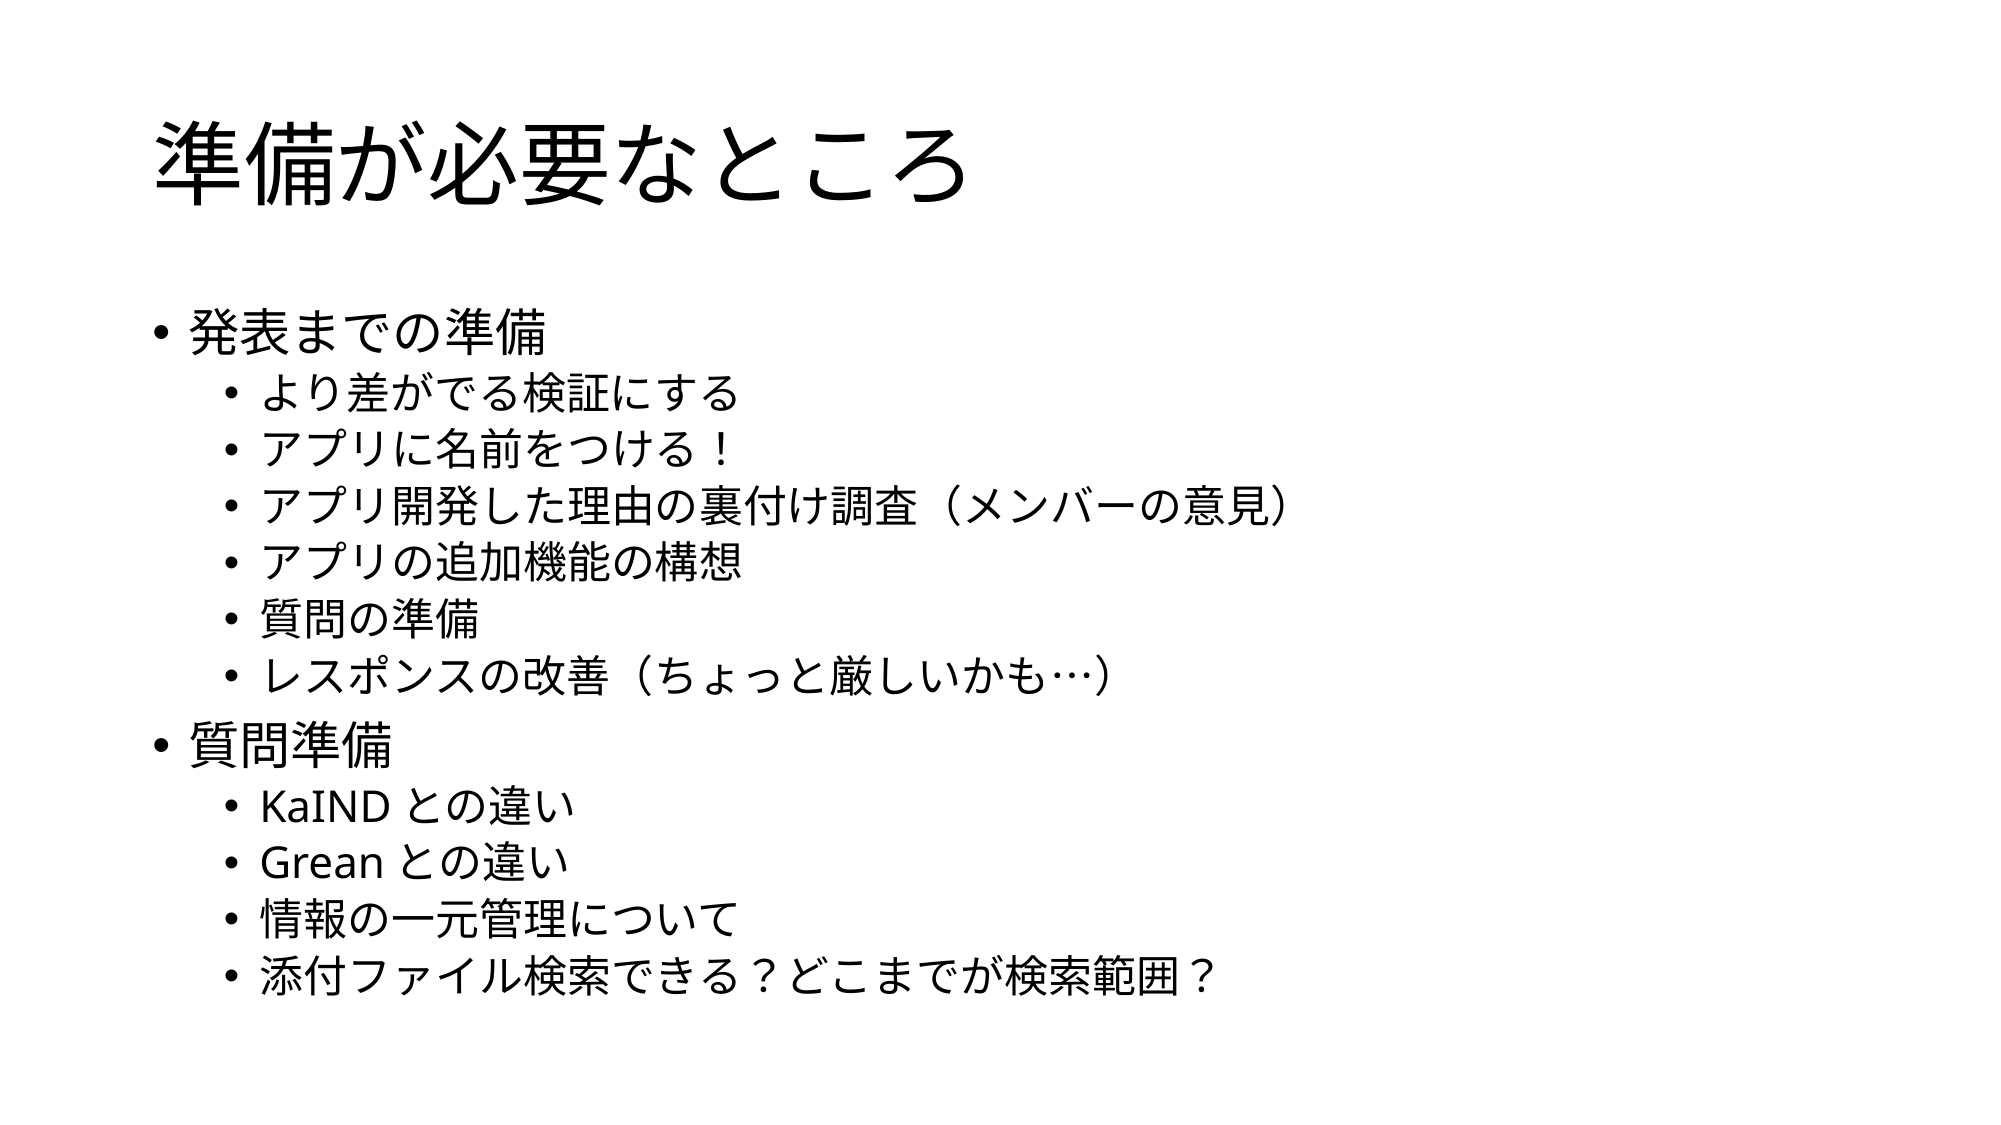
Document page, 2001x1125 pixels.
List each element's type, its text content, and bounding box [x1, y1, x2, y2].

list 発表までの準備 より差がでる検証にする アプリに名前をつける！ アプリ開発した理由の裏付け調査（メンバーの意見） アプリの追加機能の構想 質問の準備 レスポンスの改善（ちょっと厳しいかも…） 質問準備 KaINDとの違い Greanとの違い 情報の一元管理について 添付ファイル検索できる？どこまでが検索範囲？ [137, 299, 1863, 1014]
title 準備が必要なところ [137, 59, 1863, 278]
